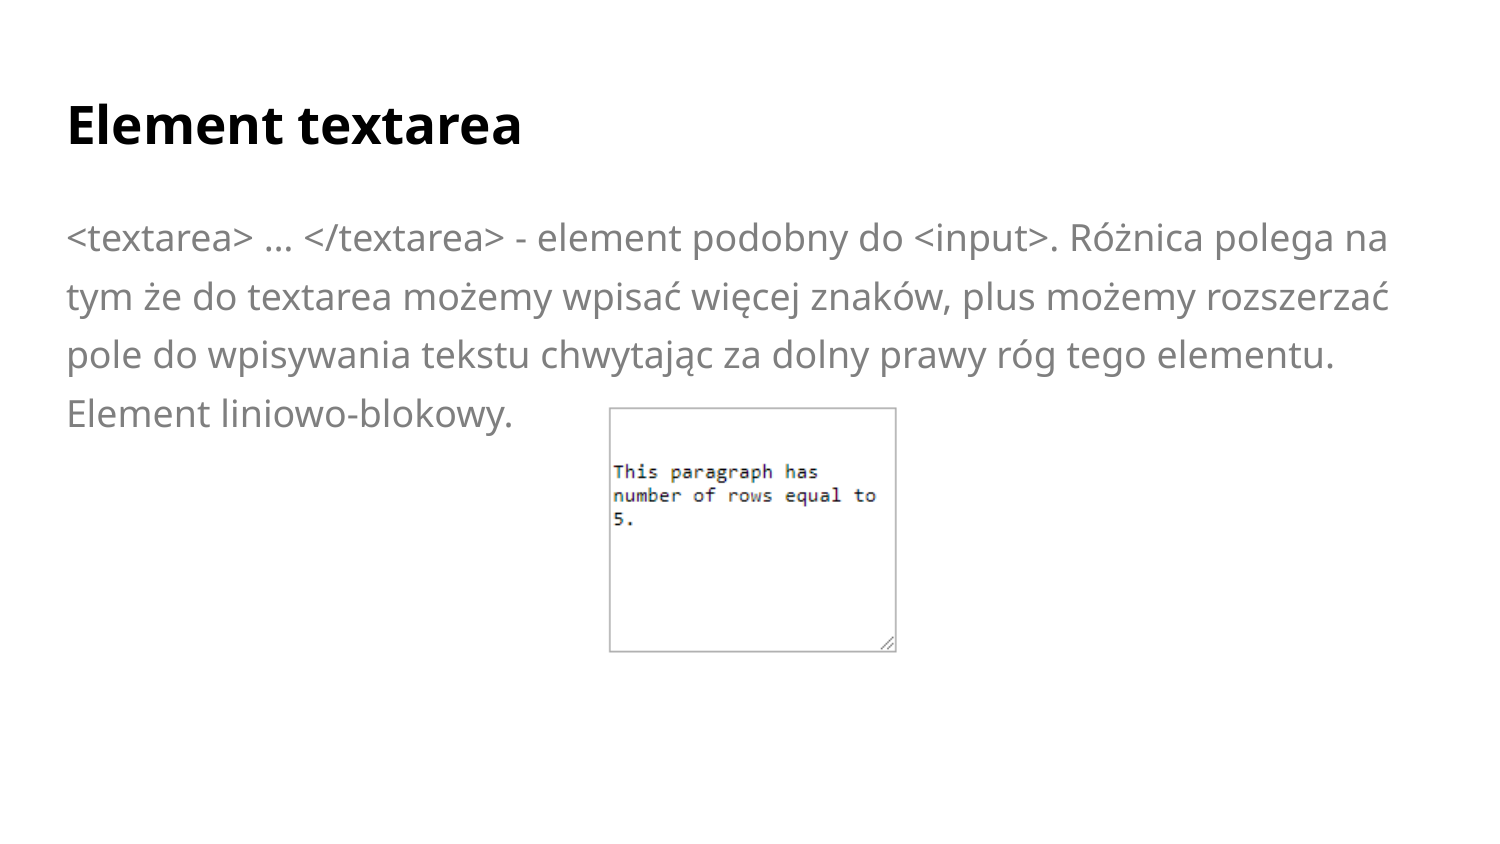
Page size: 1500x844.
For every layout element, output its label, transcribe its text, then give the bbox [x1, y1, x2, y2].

list <textarea> … </textarea> - element podobny do <input>. Różnica polega na tym że do textarea możemy wpisać więcej znaków, plus możemy rozszerzać pole do wpisywania tekstu chwytając za dolny prawy róg tego elementu. Element liniowo-blokowy. [51, 189, 1449, 750]
title Element textarea [51, 72, 1449, 176]
picture [599, 403, 901, 659]
